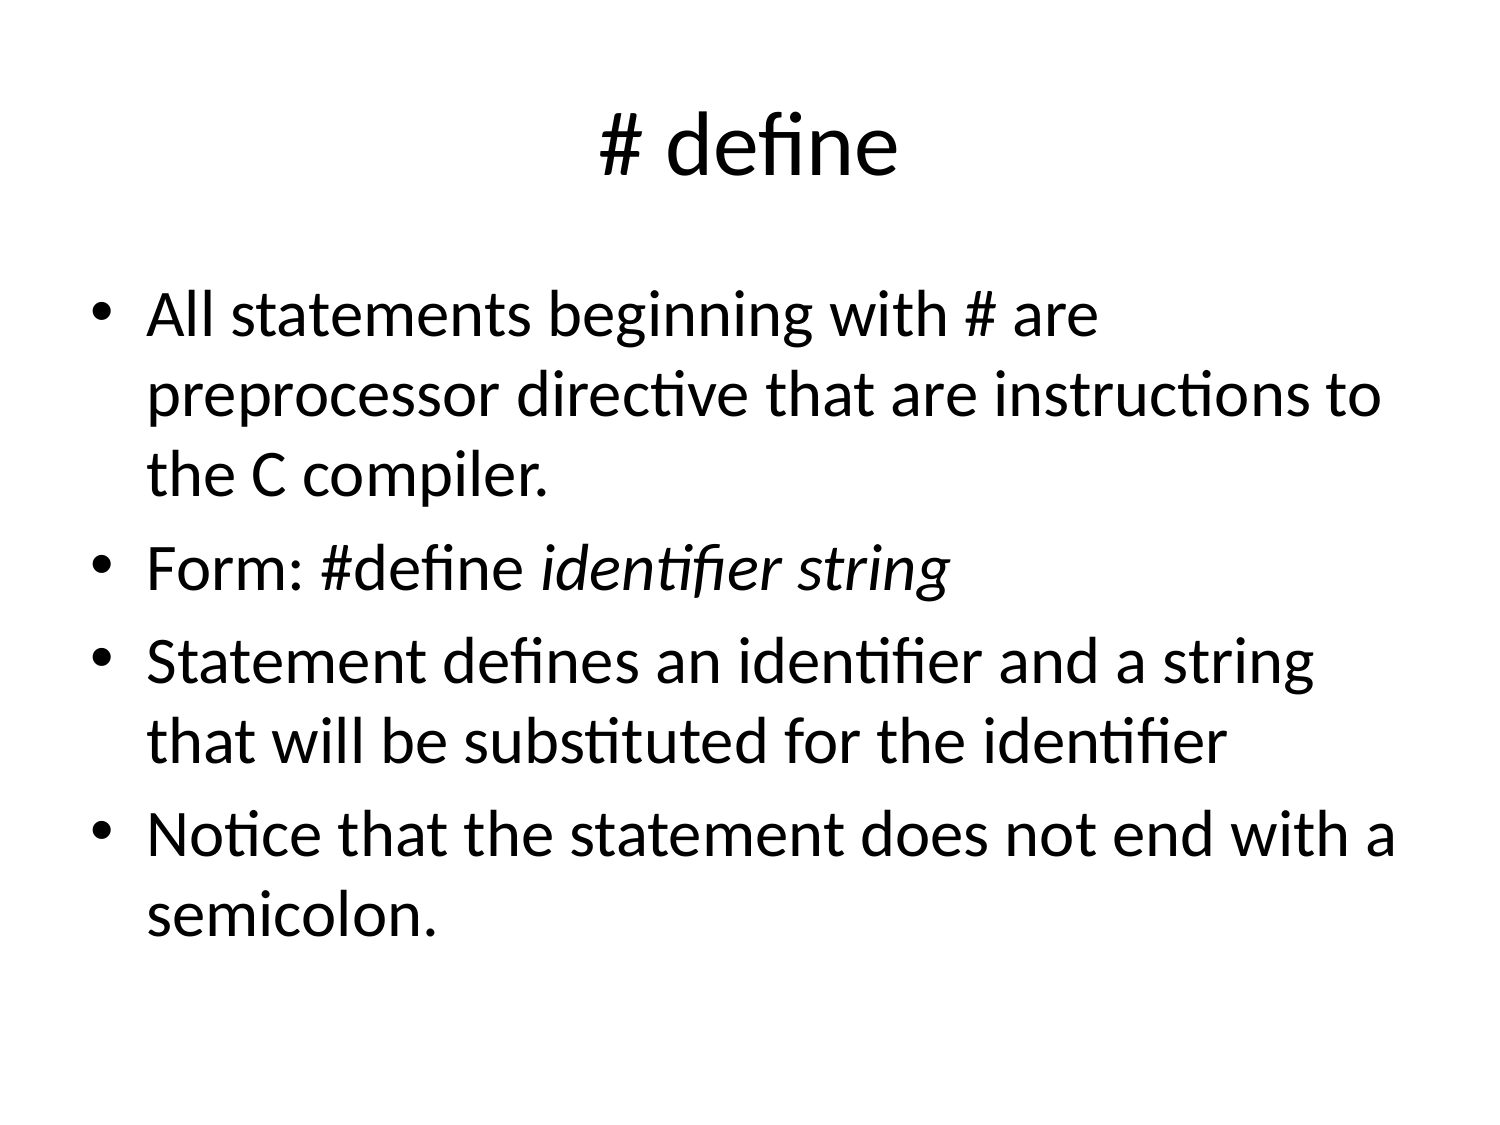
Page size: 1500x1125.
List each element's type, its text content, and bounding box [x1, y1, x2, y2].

title # define [75, 45, 1425, 233]
list All statements beginning with # are preprocessor directive that are instructions to the C compiler. Form: #define identifier string Statement defines an identifier and a string that will be substituted for the identifier Notice that the statement does not end with a semicolon. [75, 262, 1425, 1005]
